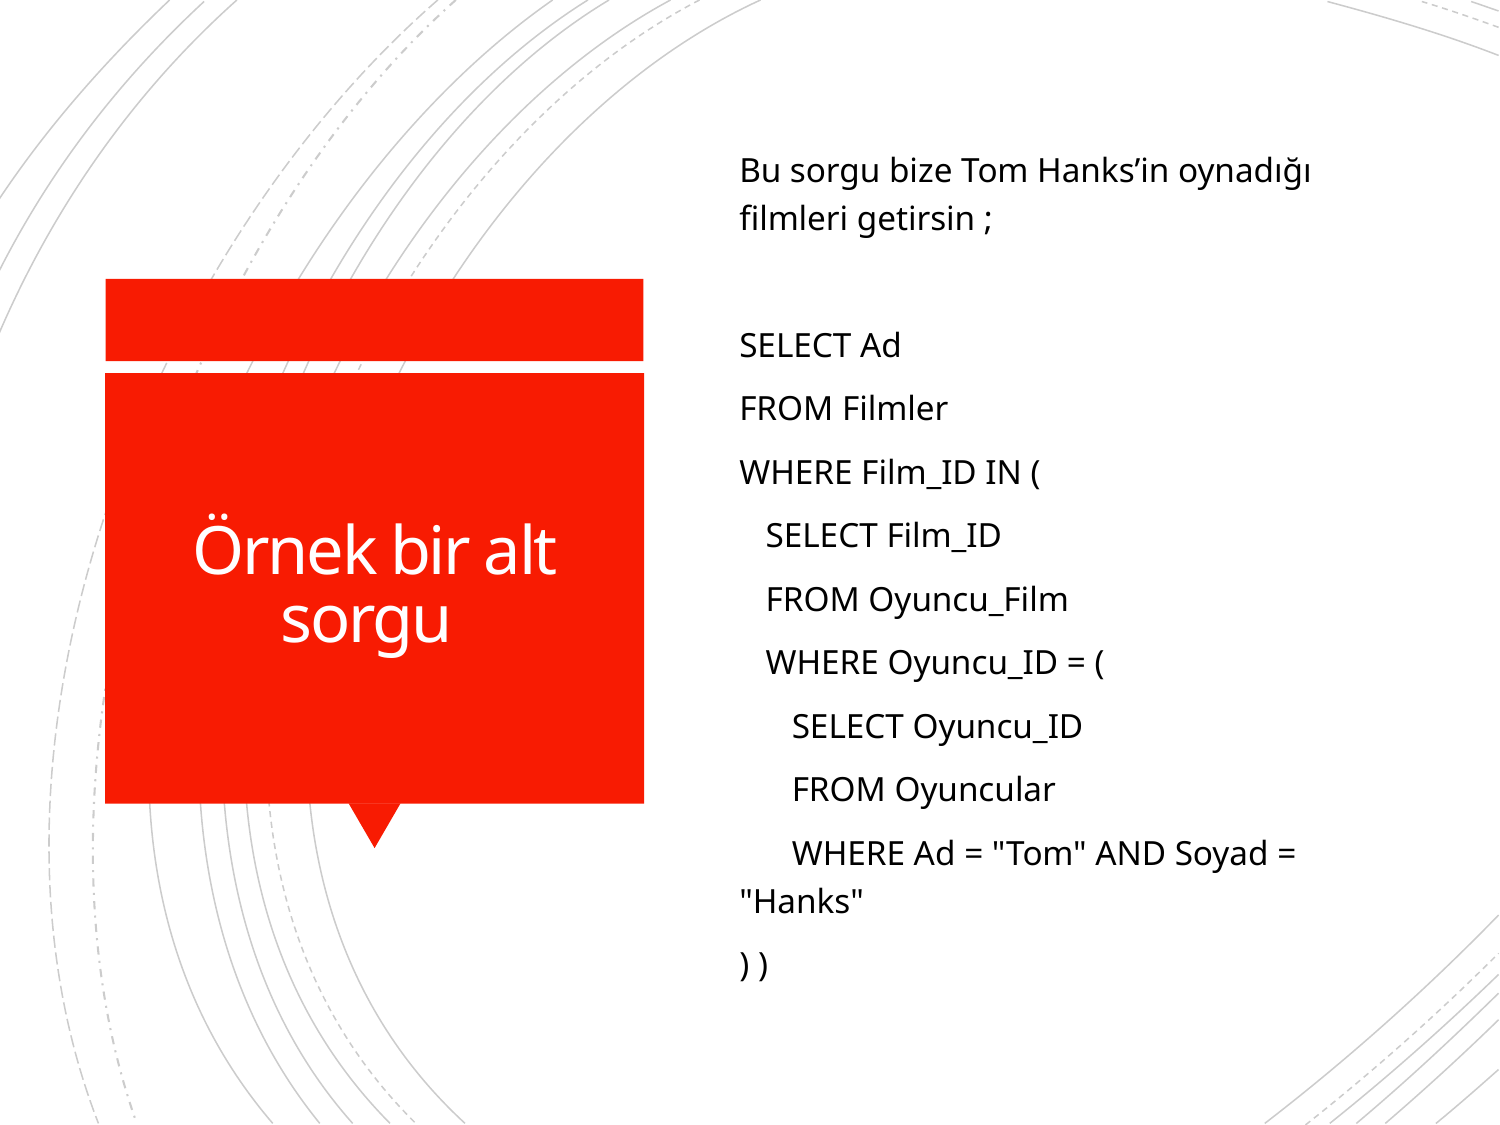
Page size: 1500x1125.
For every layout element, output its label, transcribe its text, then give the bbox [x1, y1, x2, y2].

list Bu sorgu bize Tom Hanks’in oynadığı filmleri getirsin ; SELECT Ad FROM Filmler WHERE Film_ID IN ( SELECT Film_ID FROM Oyuncu_Film WHERE Oyuncu_ID = ( SELECT Oyuncu_ID FROM Oyuncular WHERE Ad = "Tom" AND Soyad = "Hanks" ) ) [724, 131, 1396, 993]
title Örnek bir alt sorgu [118, 385, 630, 790]
